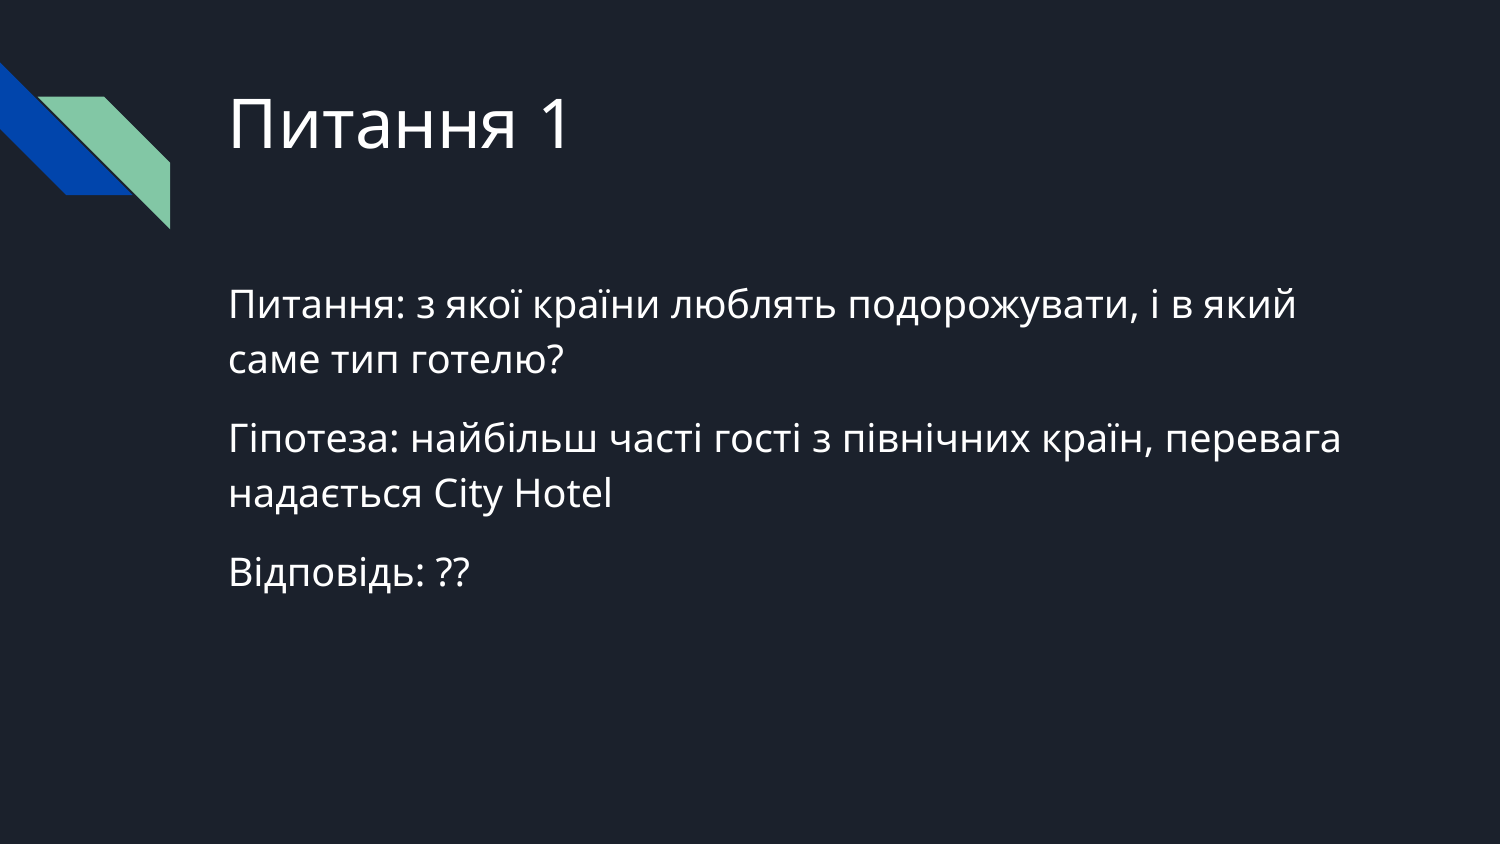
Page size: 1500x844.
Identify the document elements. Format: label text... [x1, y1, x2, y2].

list Питання: з якої країни люблять подорожувати, і в який саме тип готелю? Гіпотеза: найбільш часті гості з північних країн, перевага надається City Hotel Відповідь: ?? [212, 257, 1368, 735]
title Питання 1 [212, 64, 1368, 215]
